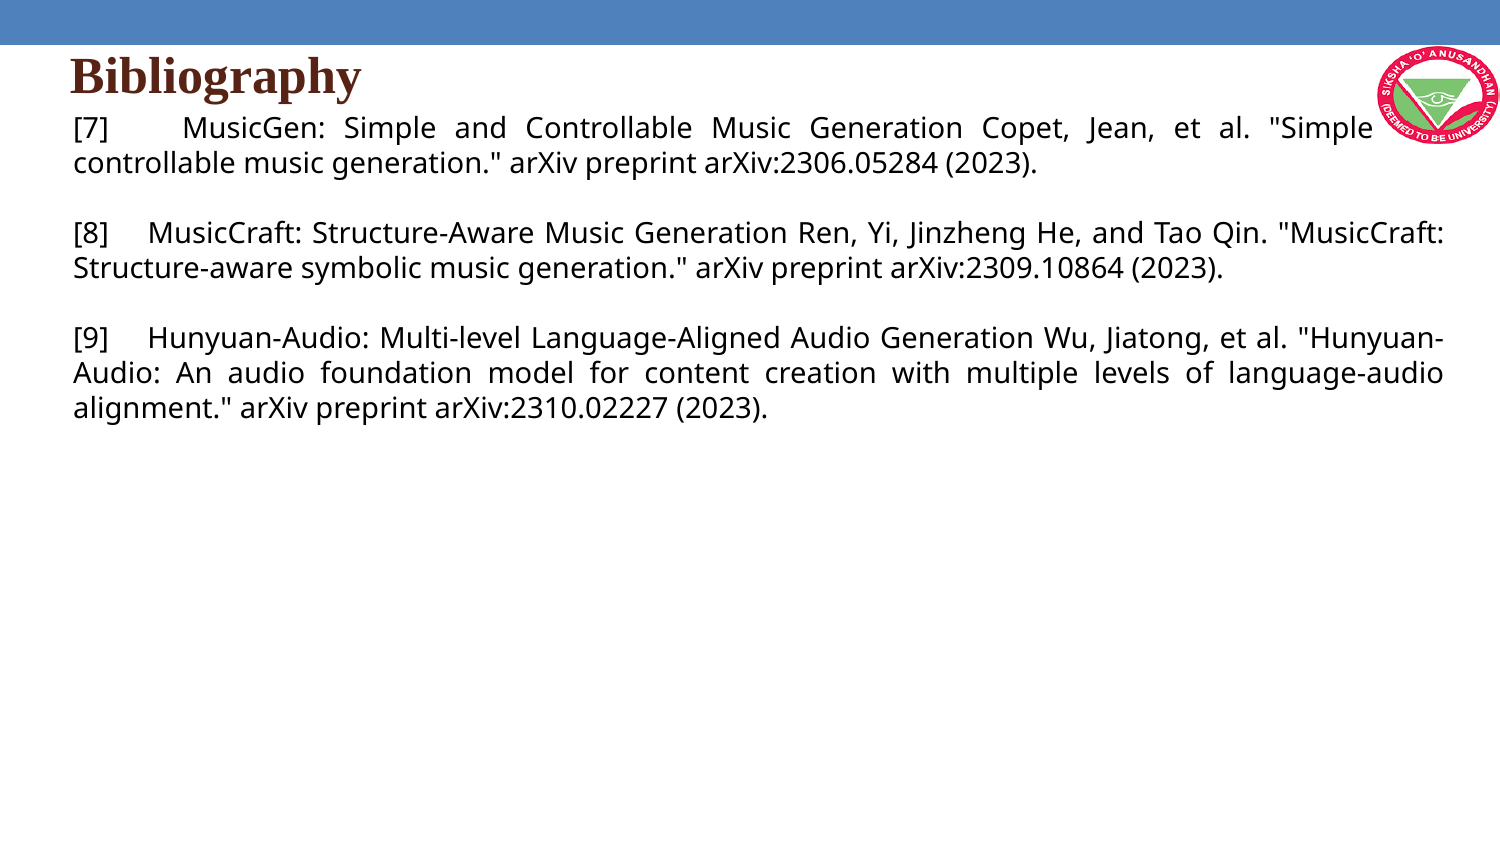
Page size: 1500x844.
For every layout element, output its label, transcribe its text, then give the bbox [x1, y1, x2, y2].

picture [1377, 46, 1500, 144]
text_box [7] MusicGen: Simple and Controllable Music Generation Copet, Jean, et al. "Simple and controllable music generation." arXiv preprint arXiv:2306.05284 (2023). [8] MusicCraft: Structure-Aware Music Generation Ren, Yi, Jinzheng He, and Tao Qin. "MusicCraft: Structure-aware symbolic music generation." arXiv preprint arXiv:2309.10864 (2023). [9] Hunyuan-Audio: Multi-level Language-Aligned Audio Generation Wu, Jiatong, et al. "Hunyuan-Audio: An audio foundation model for content creation with multiple levels of language-audio alignment." arXiv preprint arXiv:2310.02227 (2023). [33, 94, 1461, 812]
text_box [1329, 145, 1361, 250]
text_box Bibliography [55, 27, 1439, 94]
